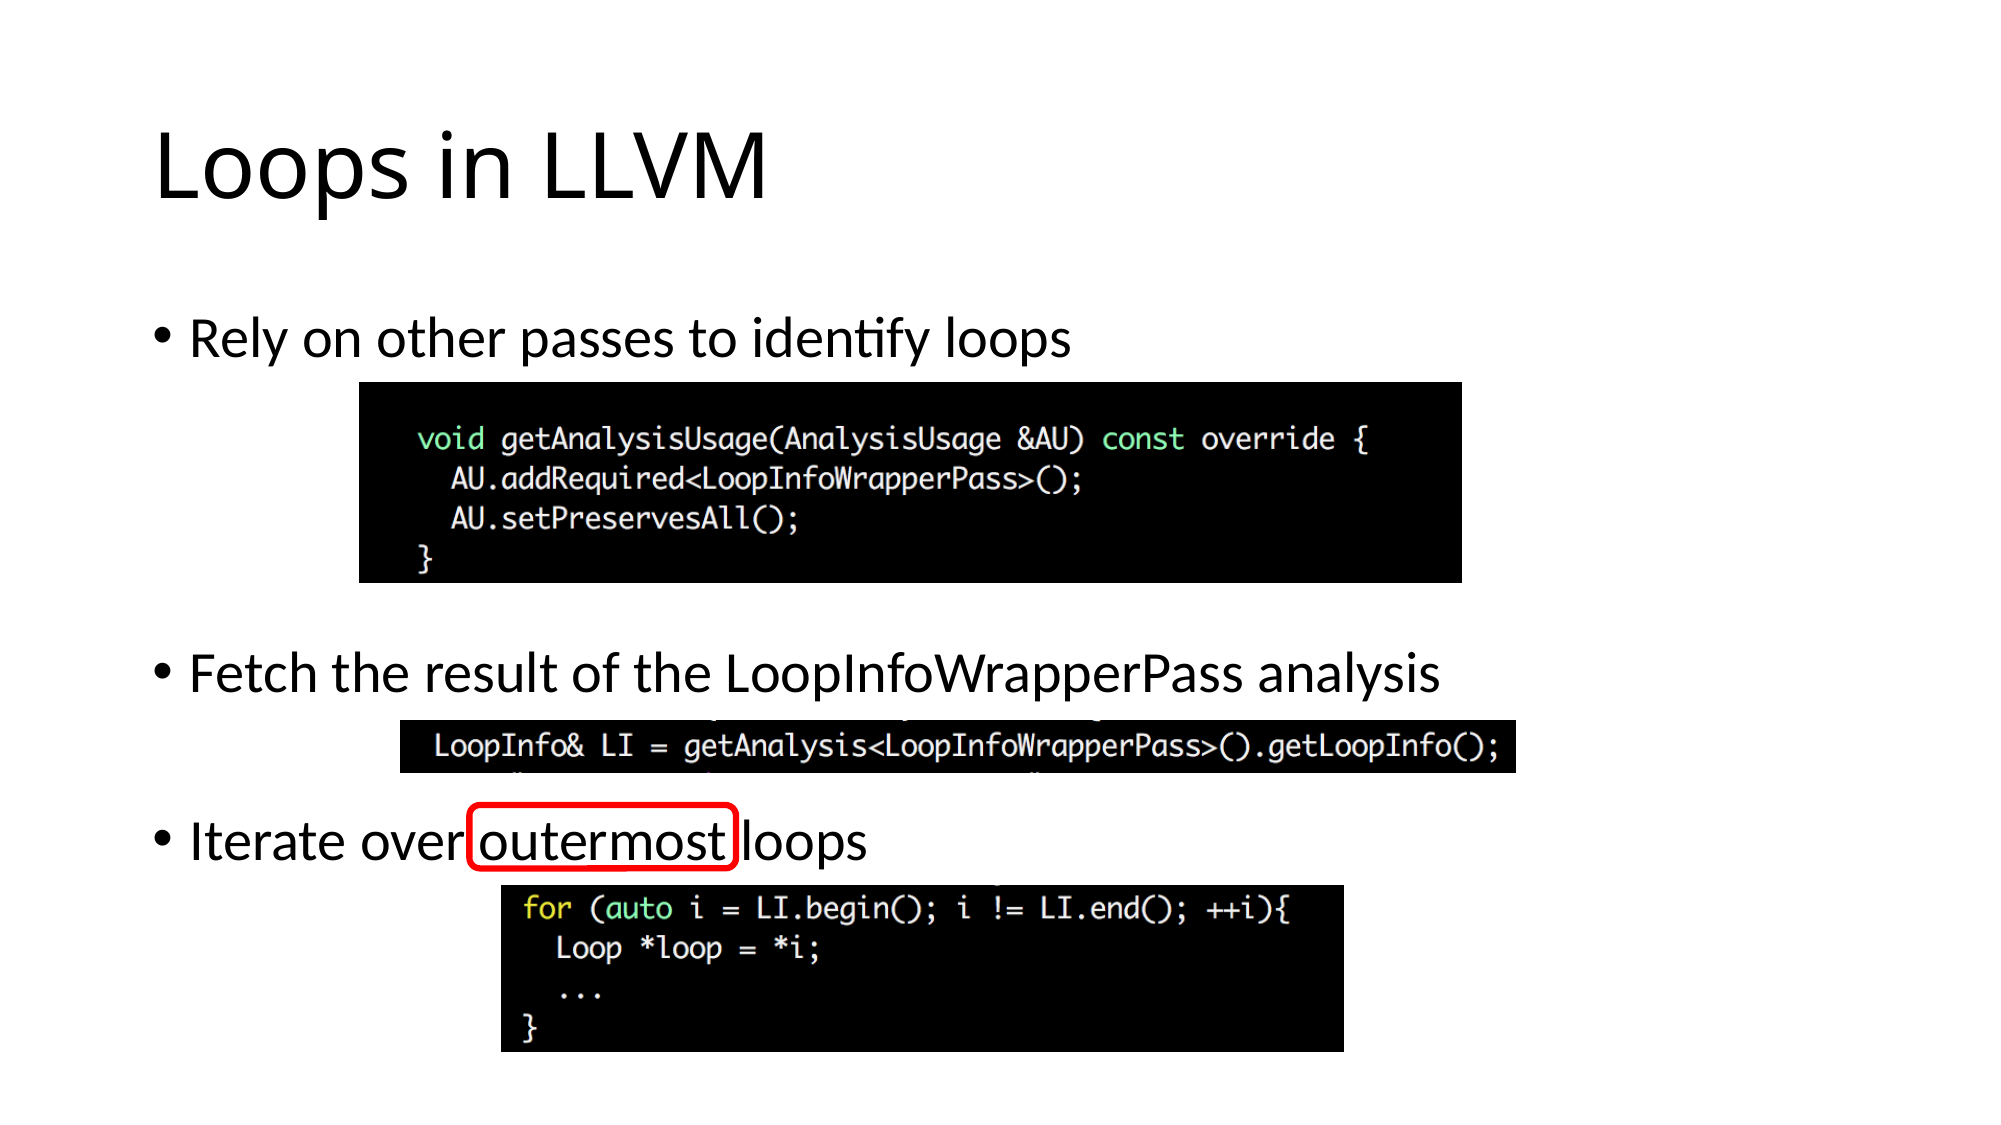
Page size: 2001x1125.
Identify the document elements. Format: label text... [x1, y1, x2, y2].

text_box [468, 803, 738, 870]
title Loops in LLVM [137, 59, 1863, 278]
picture [501, 885, 1344, 1052]
picture [359, 382, 1462, 584]
list Rely on other passes to identify loops Fetch the result of the LoopInfoWrapperPass analysis Iterate over outermost loops [137, 299, 1863, 1014]
picture [400, 720, 1516, 773]
